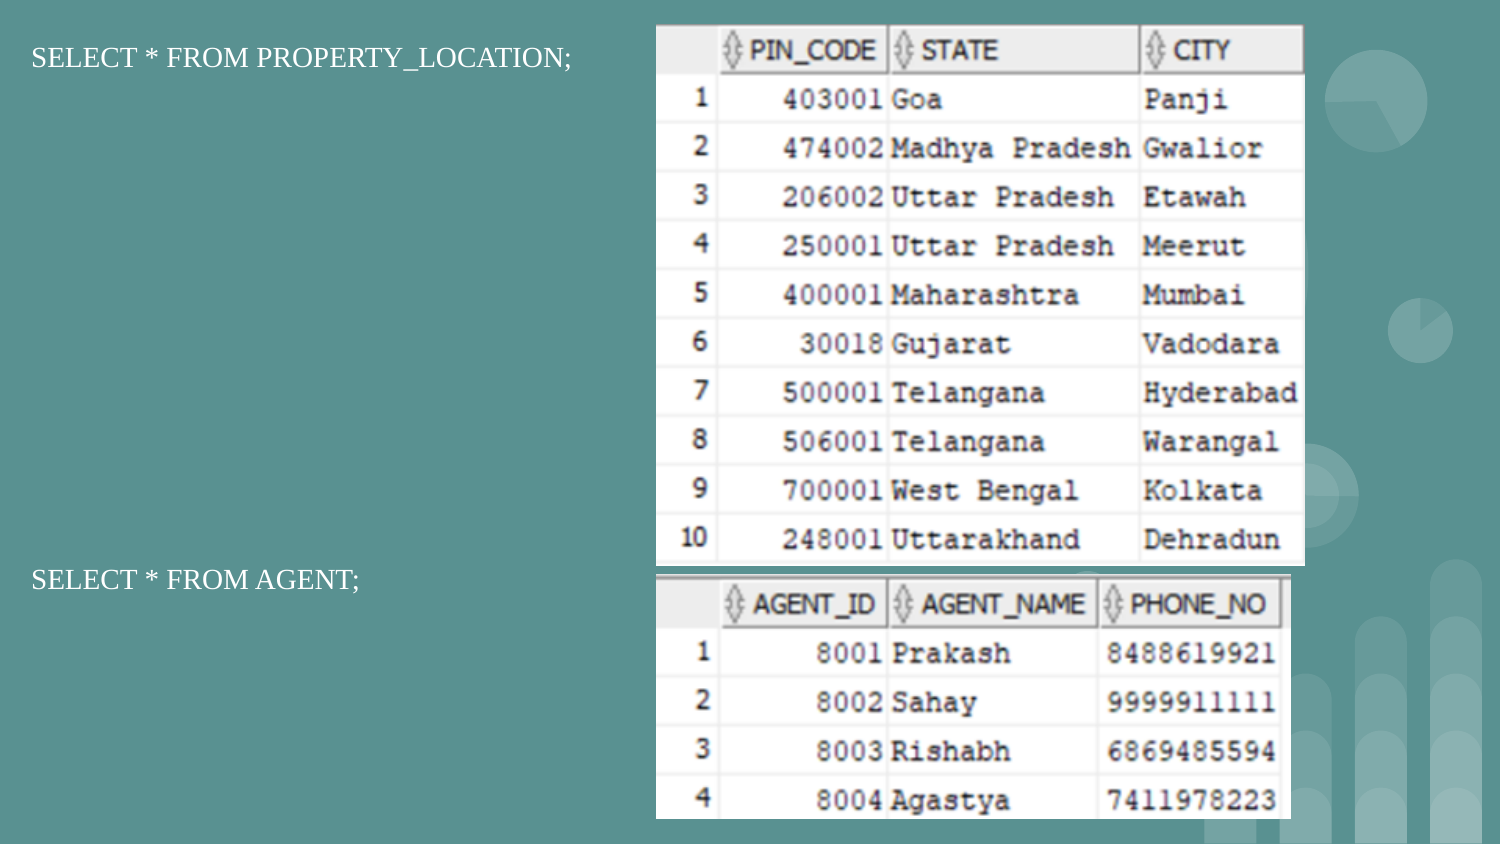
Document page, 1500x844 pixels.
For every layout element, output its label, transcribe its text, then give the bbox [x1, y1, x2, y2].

subtitle SELECT * FROM PROPERTY_LOCATION; SELECT * FROM AGENT; [15, 17, 1452, 829]
picture [655, 574, 1291, 819]
picture [655, 24, 1305, 566]
